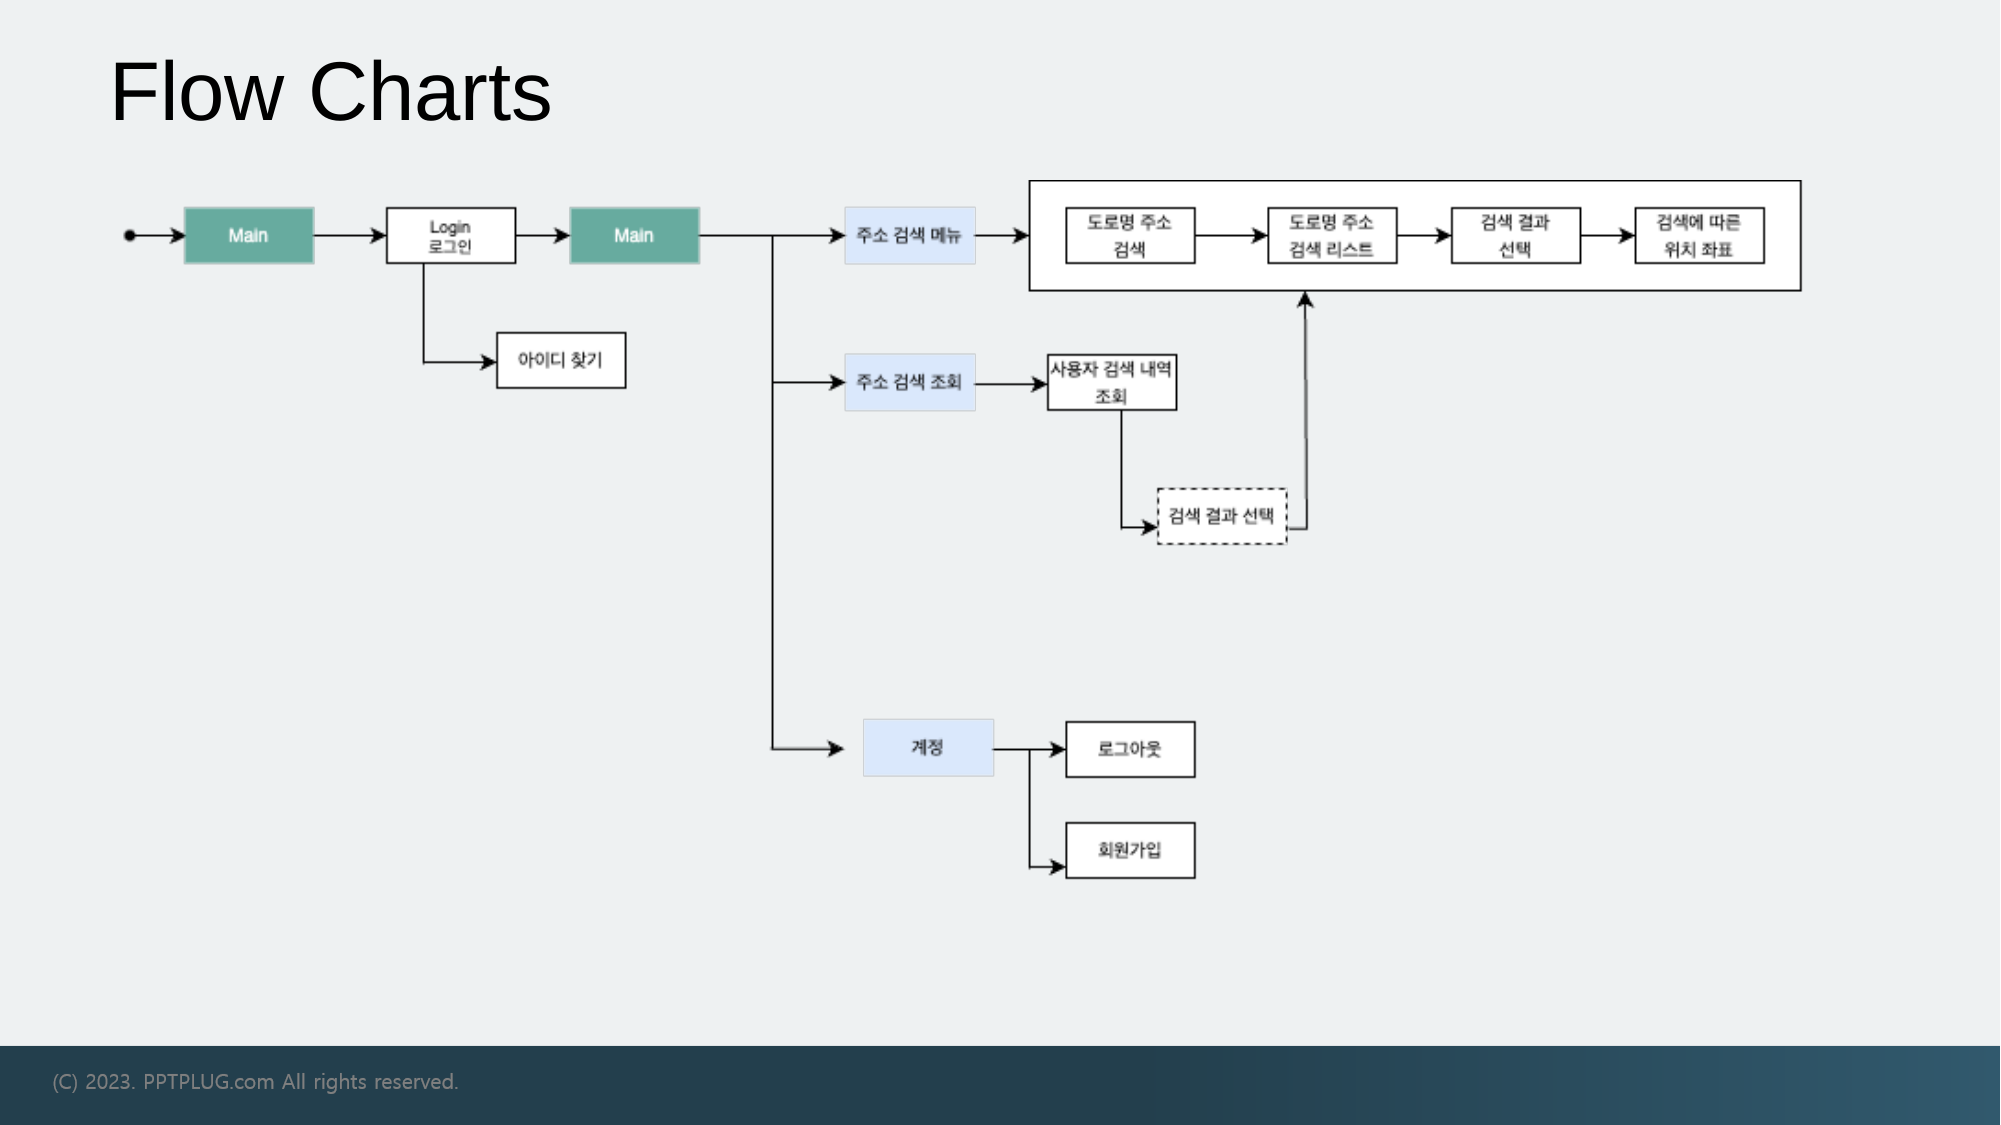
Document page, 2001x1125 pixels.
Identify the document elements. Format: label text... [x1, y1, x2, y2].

title Flow Charts [94, 53, 712, 133]
picture [0, 0, 2000, 1125]
